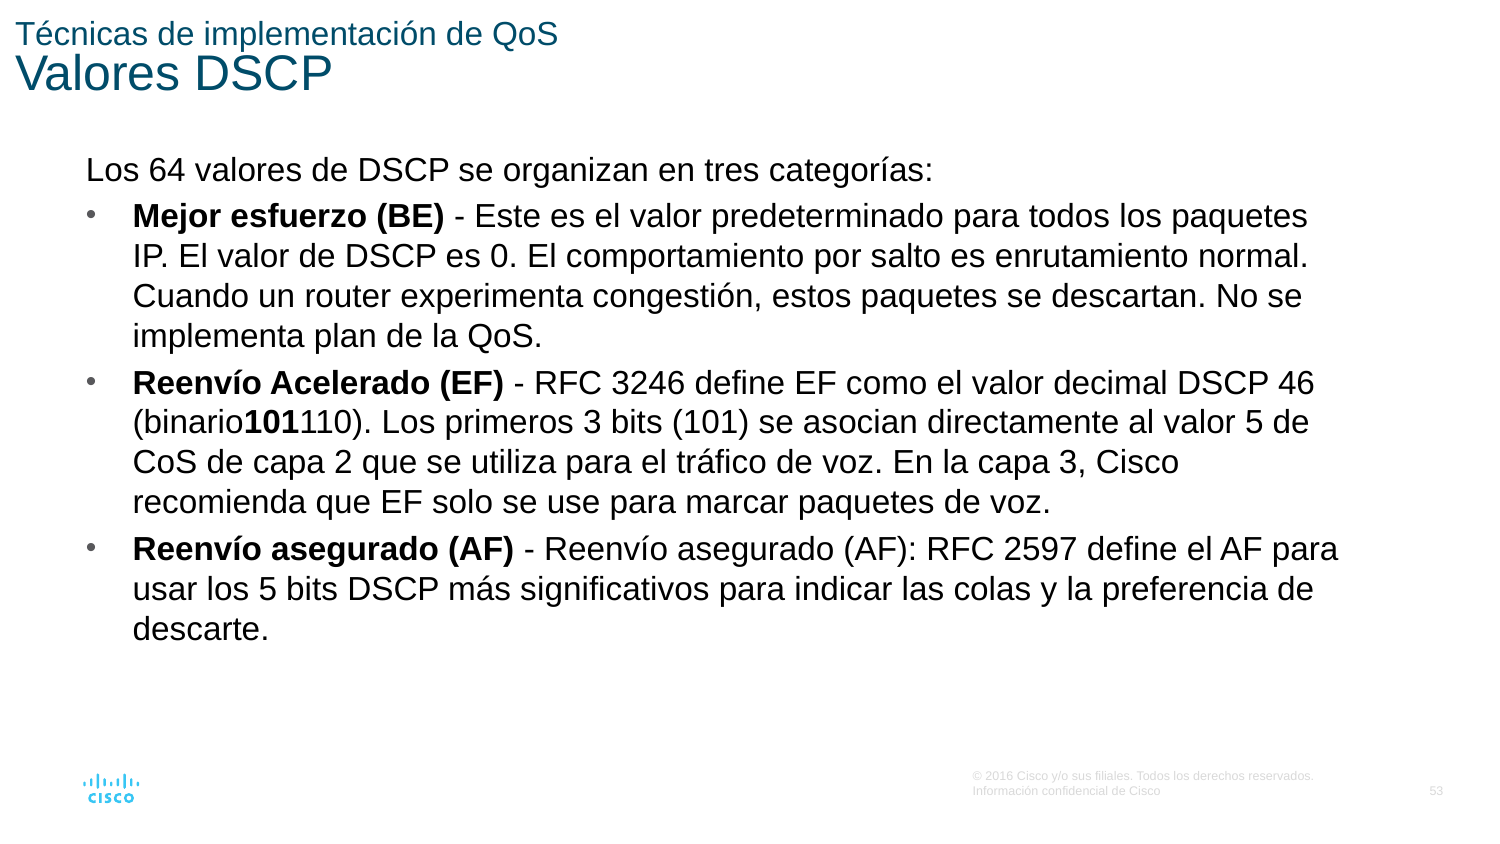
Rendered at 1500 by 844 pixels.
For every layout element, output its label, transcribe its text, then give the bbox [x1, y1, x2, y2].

title Técnicas de implementación de QoS Valores DSCP [0, 0, 1369, 121]
list Los 64 valores de DSCP se organizan en tres categorías: Mejor esfuerzo (BE) - Este es el valor predeterminado para todos los paquetes IP. El valor de DSCP es 0. El comportamiento por salto es enrutamiento normal. Cuando un router experimenta congestión, estos paquetes se descartan. No se implementa plan de la QoS. Reenvío Acelerado (EF) - RFC 3246 define EF como el valor decimal DSCP 46 (binario101110). Los primeros 3 bits (101) se asocian directamente al valor 5 de CoS de capa 2 que se utiliza para el tráfico de voz. En la capa 3, Cisco recomienda que EF solo se use para marcar paquetes de voz. Reenvío asegurado (AF) - Reenvío asegurado (AF): RFC 2597 define el AF para usar los 5 bits DSCP más significativos para indicar las colas y la preferencia de descarte. [70, 140, 1369, 770]
